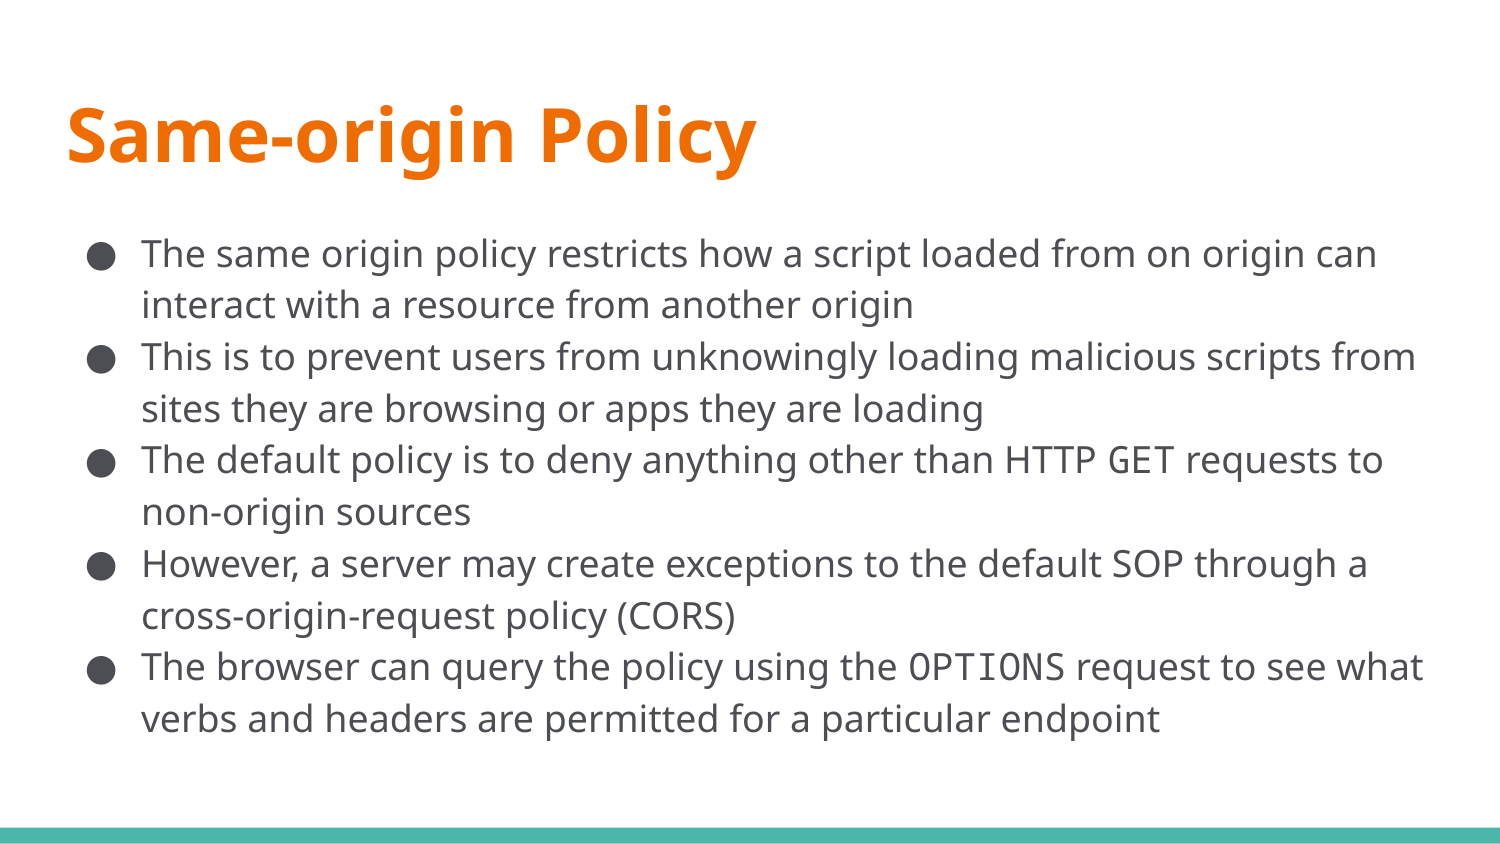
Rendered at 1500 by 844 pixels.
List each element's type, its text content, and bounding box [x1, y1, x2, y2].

list The same origin policy restricts how a script loaded from on origin can interact with a resource from another origin This is to prevent users from unknowingly loading malicious scripts from sites they are browsing or apps they are loading The default policy is to deny anything other than HTTP GET requests to non-origin sources However, a server may create exceptions to the default SOP through a cross-origin-request policy (CORS) The browser can query the policy using the OPTIONS request to see what verbs and headers are permitted for a particular endpoint [51, 207, 1449, 750]
title Same-origin Policy [51, 72, 1449, 189]
